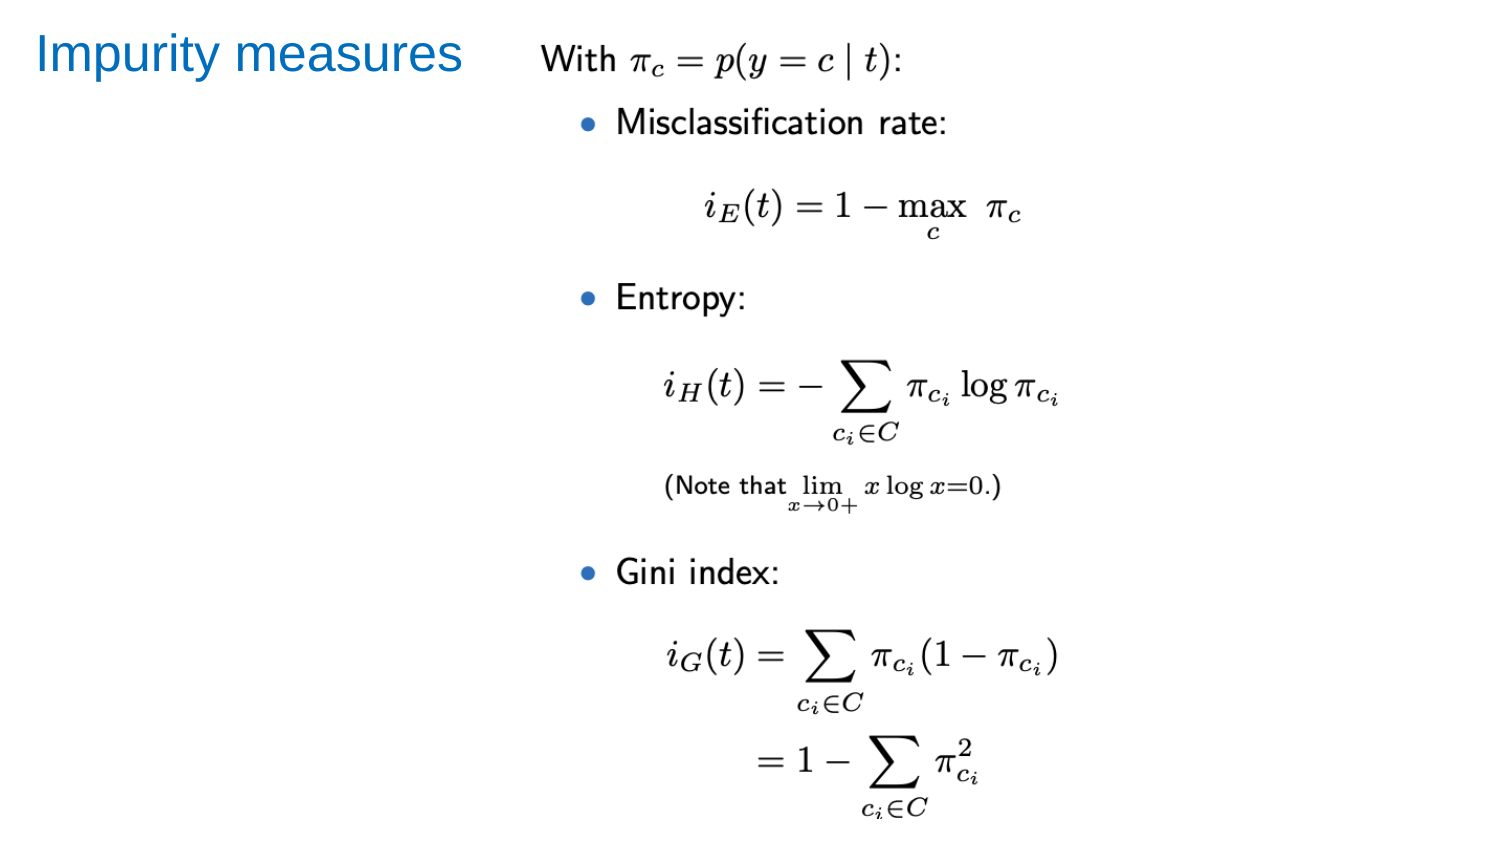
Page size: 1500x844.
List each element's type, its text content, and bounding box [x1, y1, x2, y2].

picture [502, 24, 1145, 819]
title Impurity measures [31, 14, 478, 161]
